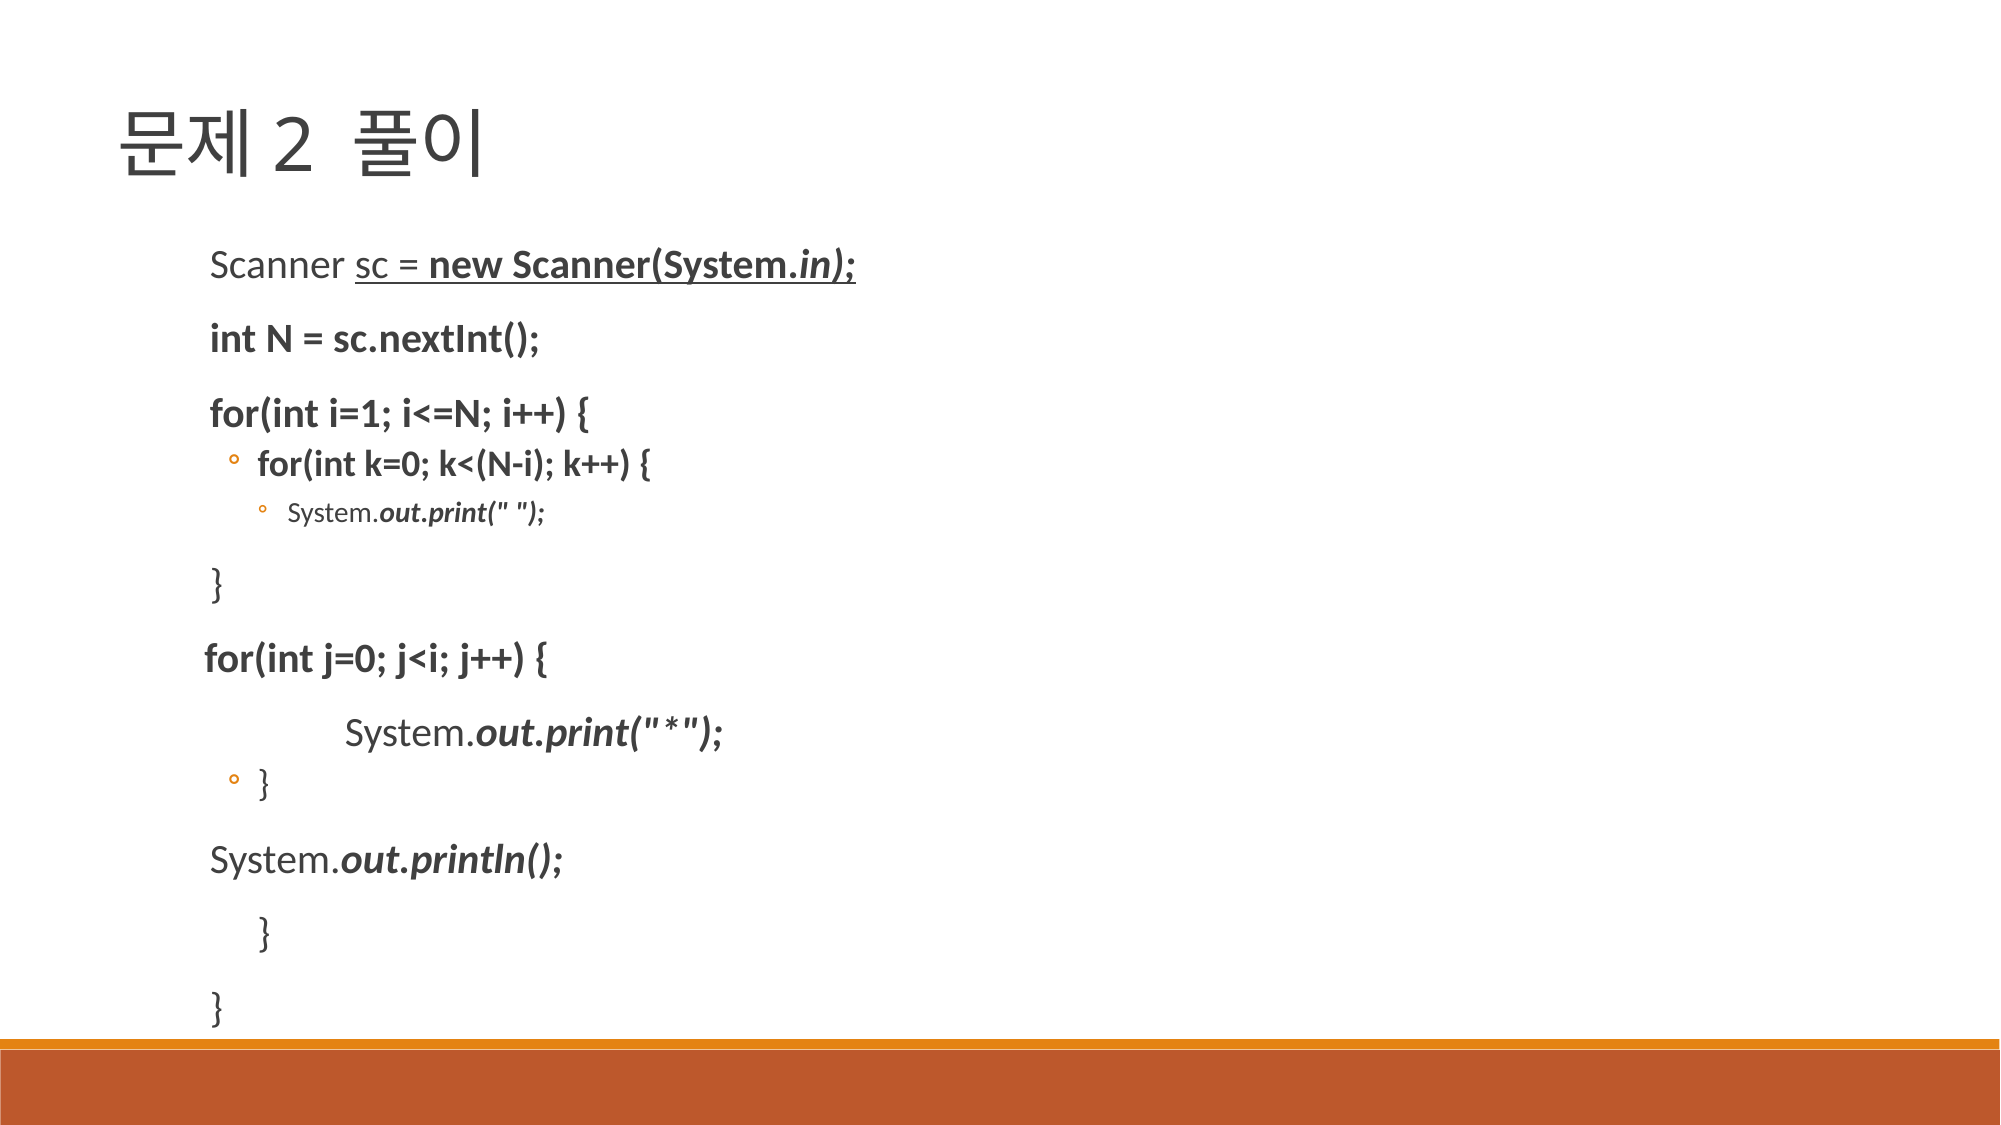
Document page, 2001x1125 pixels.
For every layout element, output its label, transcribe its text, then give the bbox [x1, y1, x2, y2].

list Scanner sc = new Scanner(System.in); int N = sc.nextInt(); for(int i=1; i<=N; i++) { for(int k=0; k<(N-i); k++) { System.out.print(" "); } for(int j=0; j<i; j++) { System.out.print("*"); } System.out.println(); } } [194, 235, 1605, 1125]
title 문제2 풀이 [102, 33, 555, 195]
text_box [446, 547, 723, 868]
